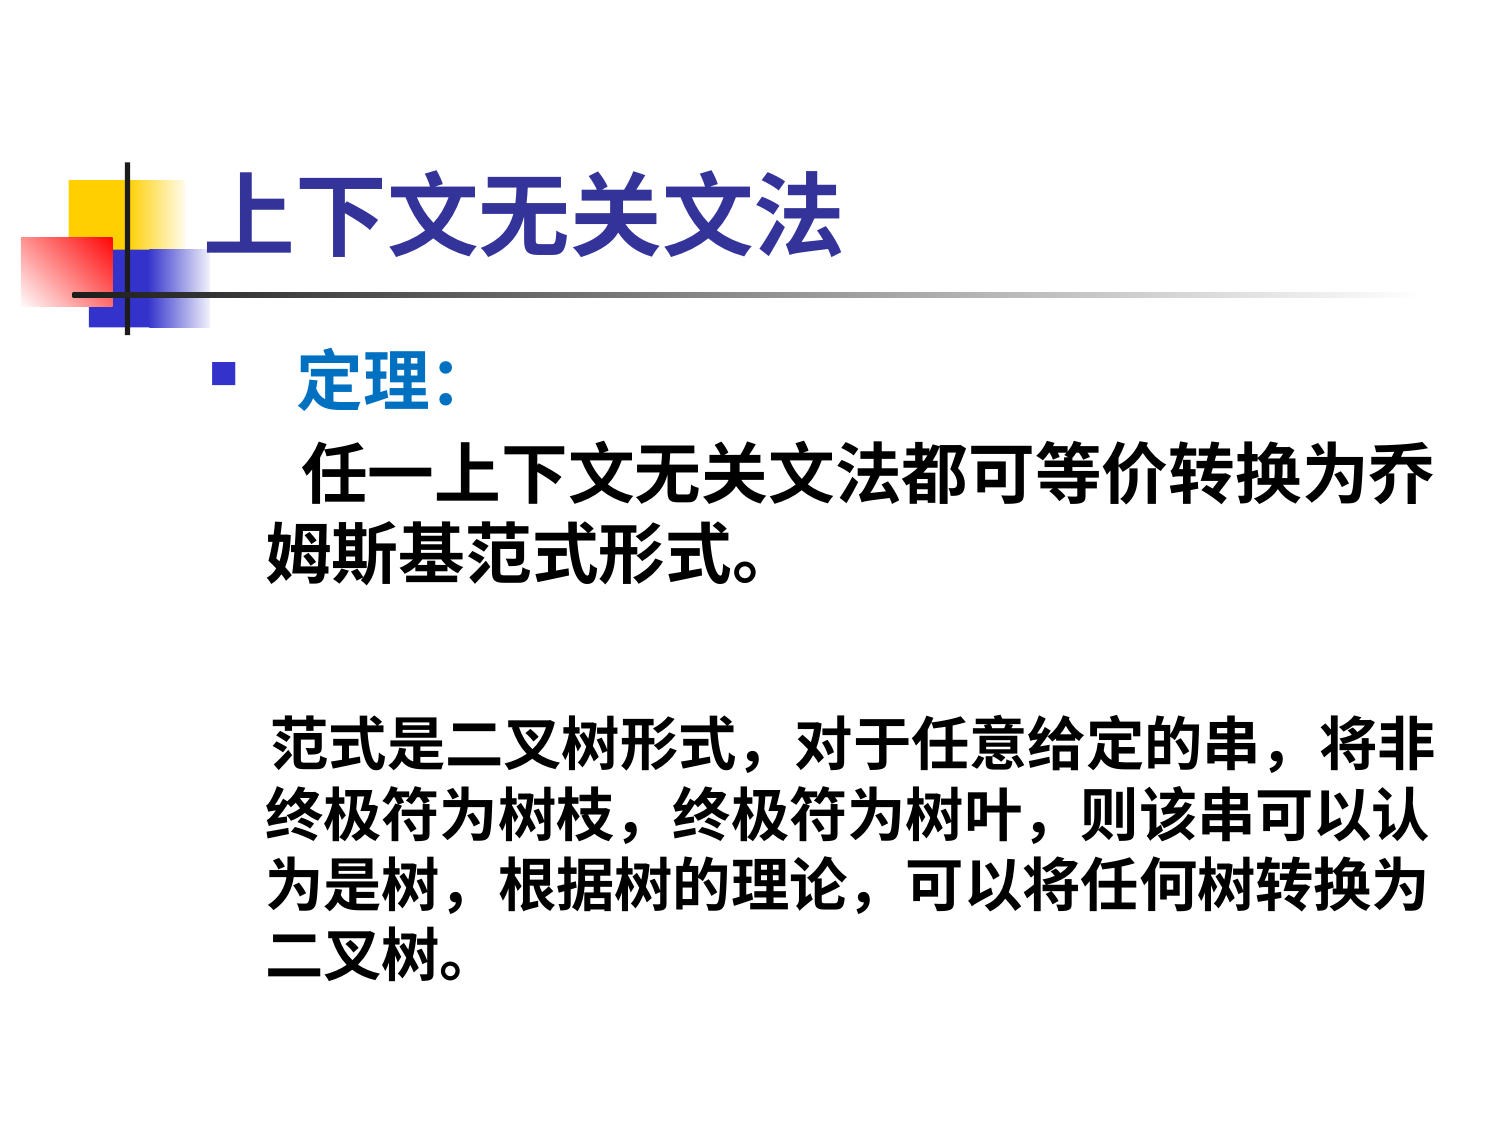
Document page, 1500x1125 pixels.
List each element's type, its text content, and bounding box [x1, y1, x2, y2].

list 定理： 任一上下文无关文法都可等价转换为乔 姆斯基范式形式。 范式是二叉树形式，对于任意给定的串，将非终极符为树枝，终极符为树叶，则该串可以认为是树，根据树的理论，可以将任何树转换为二叉树。 [193, 330, 1470, 1007]
title 上下文无关文法 [188, 34, 1468, 276]
